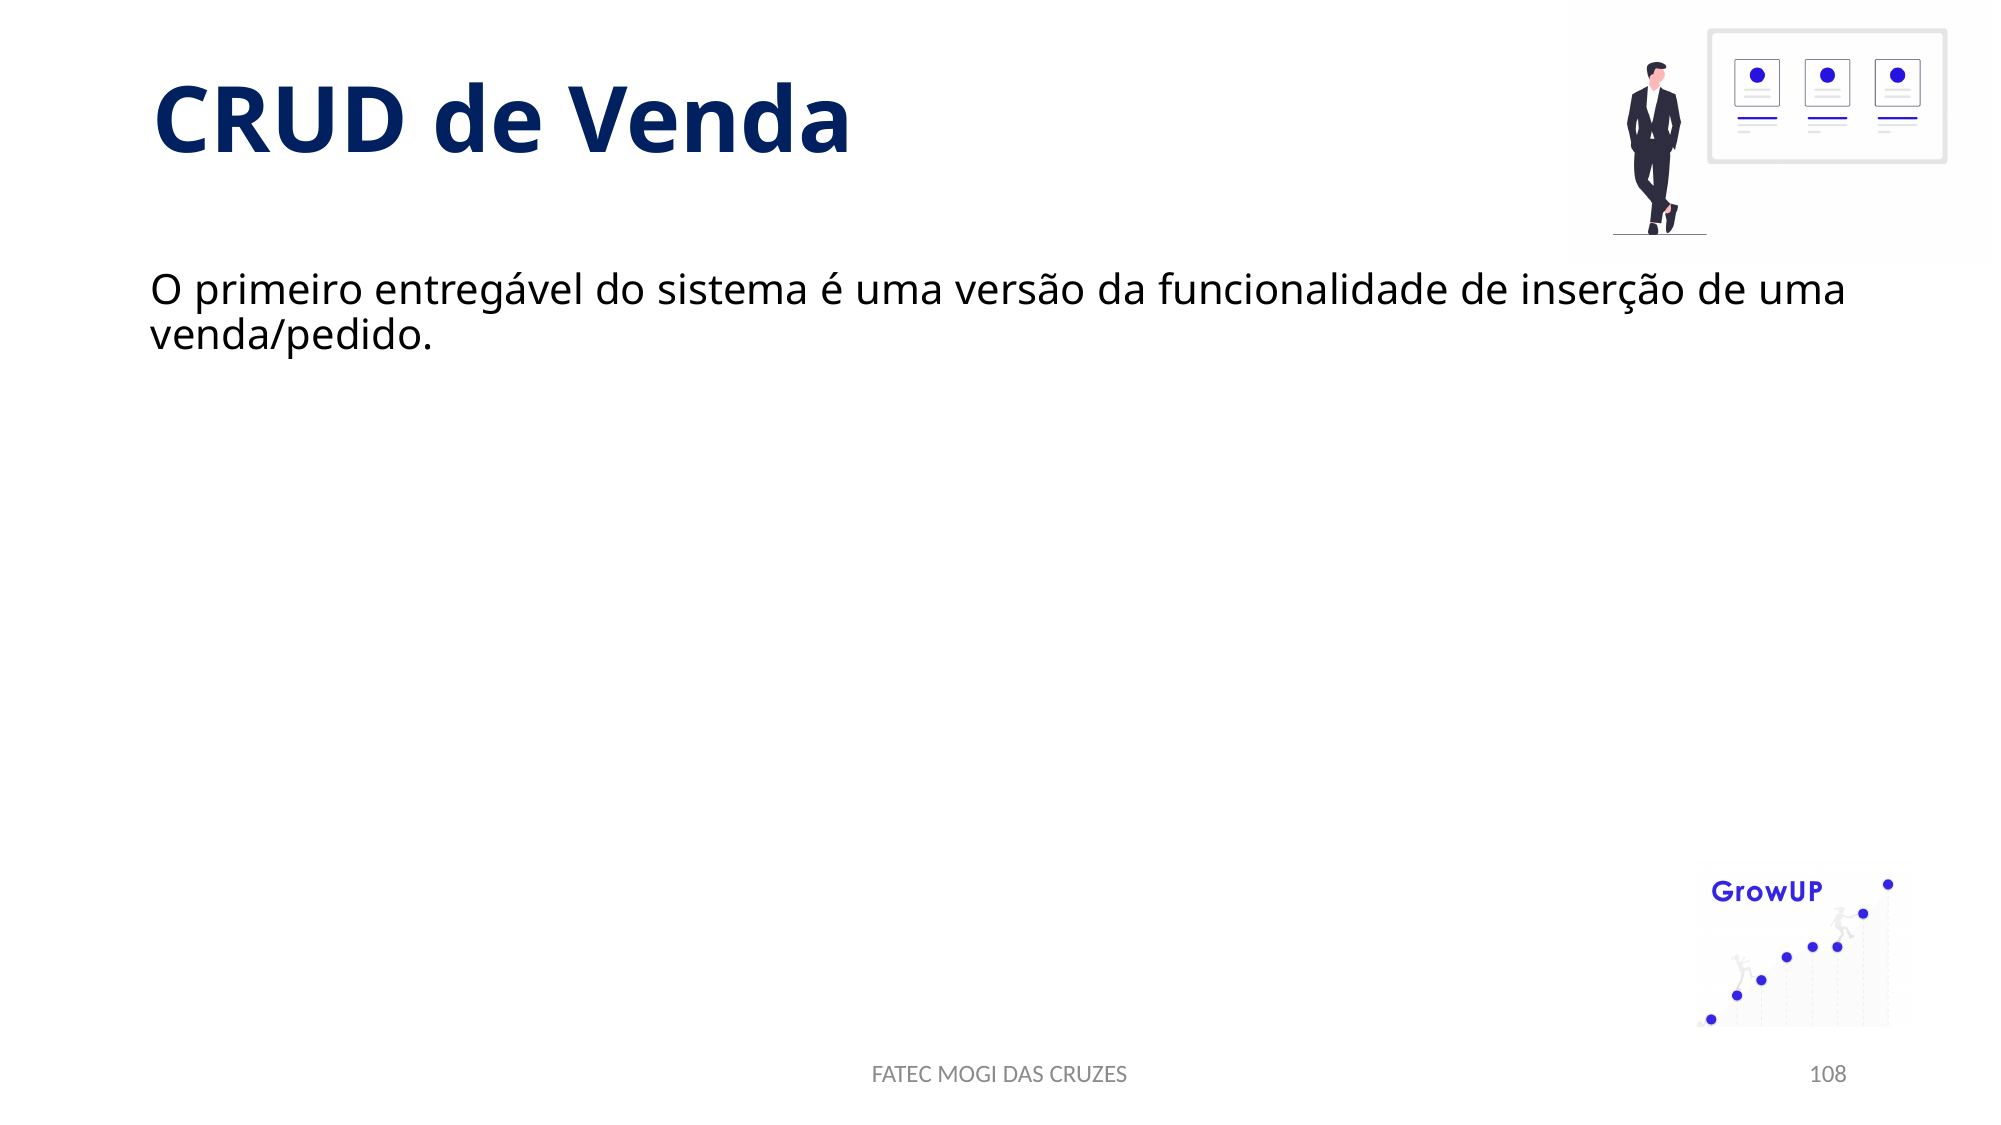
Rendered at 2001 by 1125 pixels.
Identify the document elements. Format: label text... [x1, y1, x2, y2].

slide_number 108 [1412, 1042, 1863, 1103]
text_box O primeiro entregável do sistema é uma versão da funcionalidade de inserção de uma venda/pedido. [85, 261, 1863, 877]
title CRUD de Venda [137, 14, 1569, 232]
picture [1569, 0, 1991, 264]
footer FATEC MOGI DAS CRUZES [662, 1042, 1338, 1103]
picture [1691, 861, 1915, 1027]
